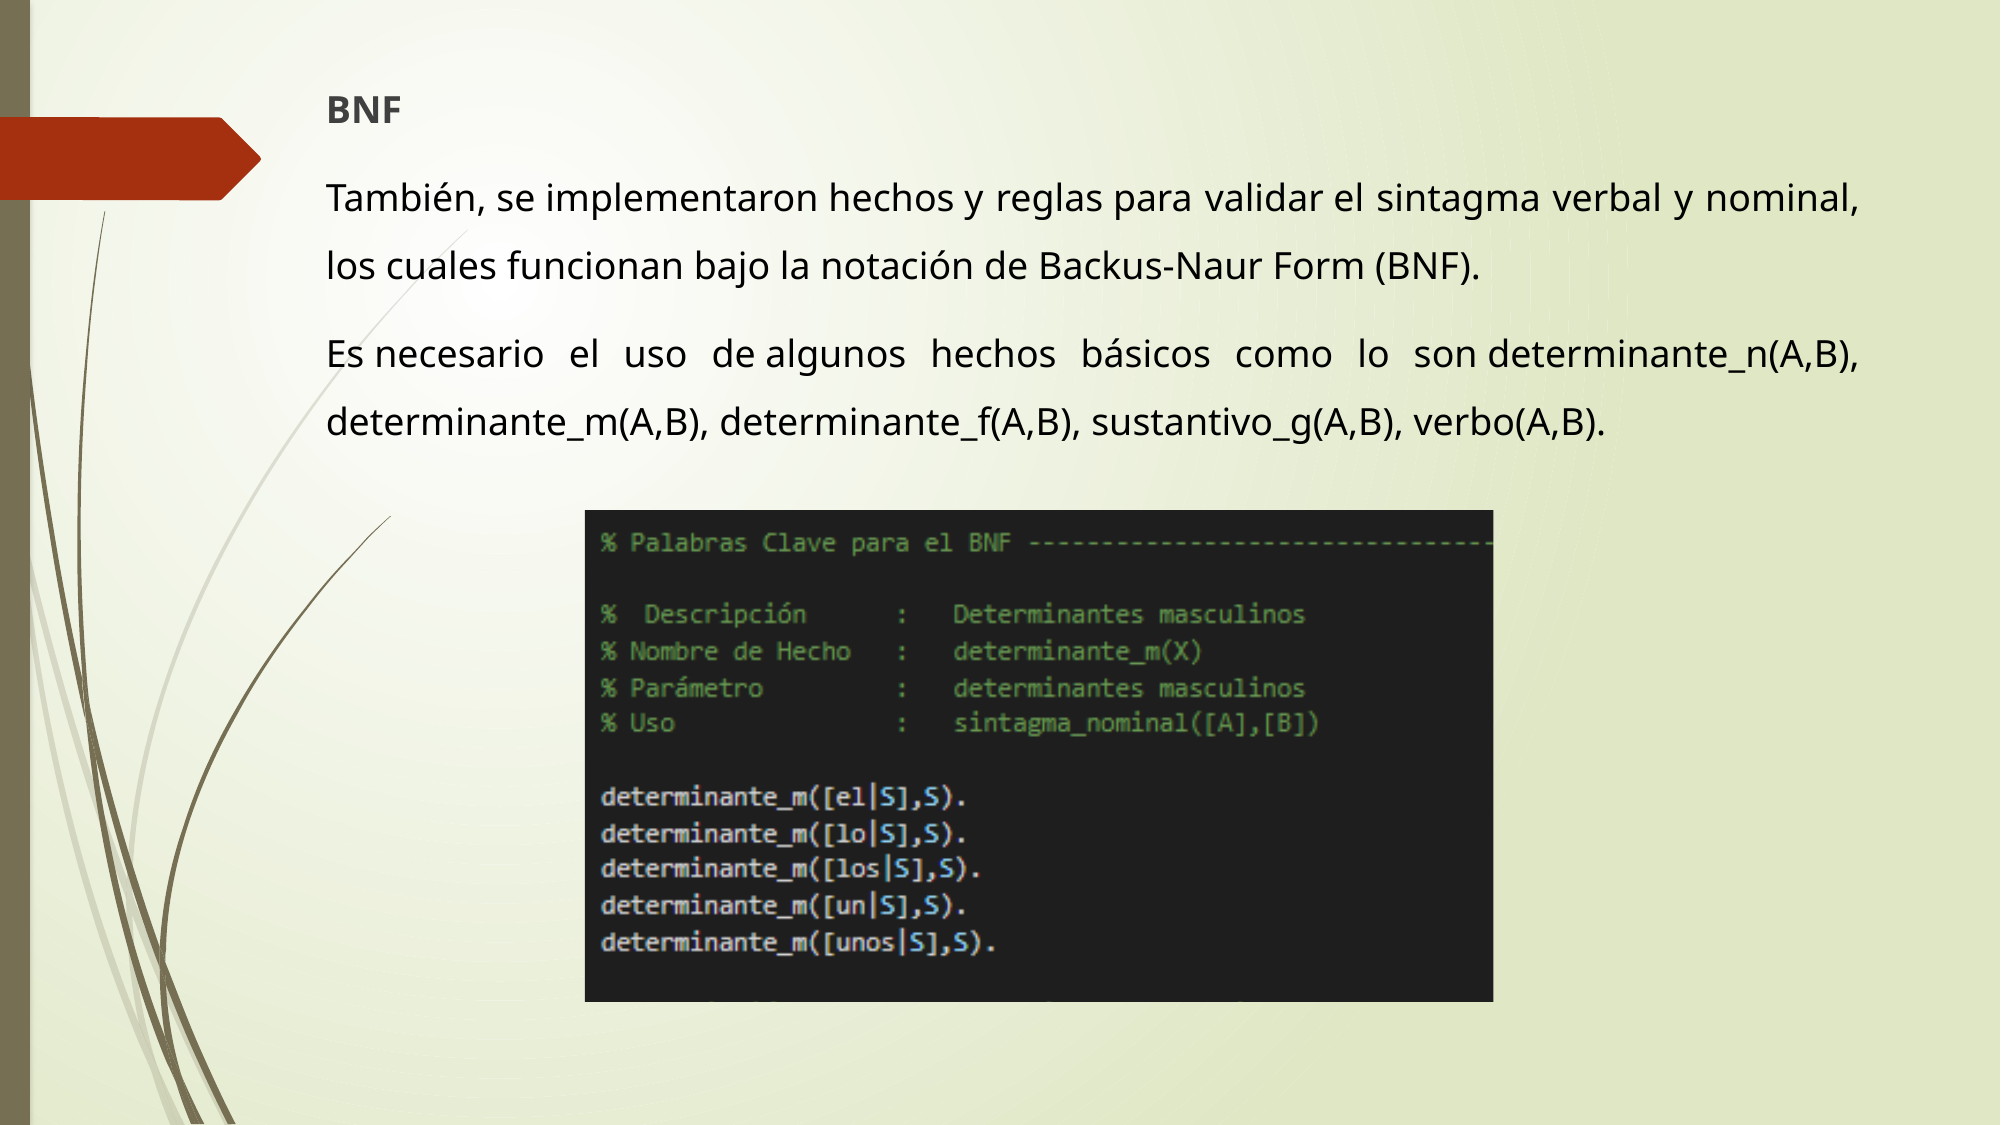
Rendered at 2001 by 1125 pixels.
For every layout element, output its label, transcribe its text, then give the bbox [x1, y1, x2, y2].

list BNF También, se implementaron hechos y reglas para validar el sintagma verbal y nominal, los cuales funcionan bajo la notación de Backus-Naur Form (BNF). Es necesario el uso de algunos hechos básicos como lo son determinante_n(A,B), determinante_m(A,B), determinante_f(A,B), sustantivo_g(A,B), verbo(A,B). [310, 78, 1877, 844]
picture [584, 510, 1494, 1002]
